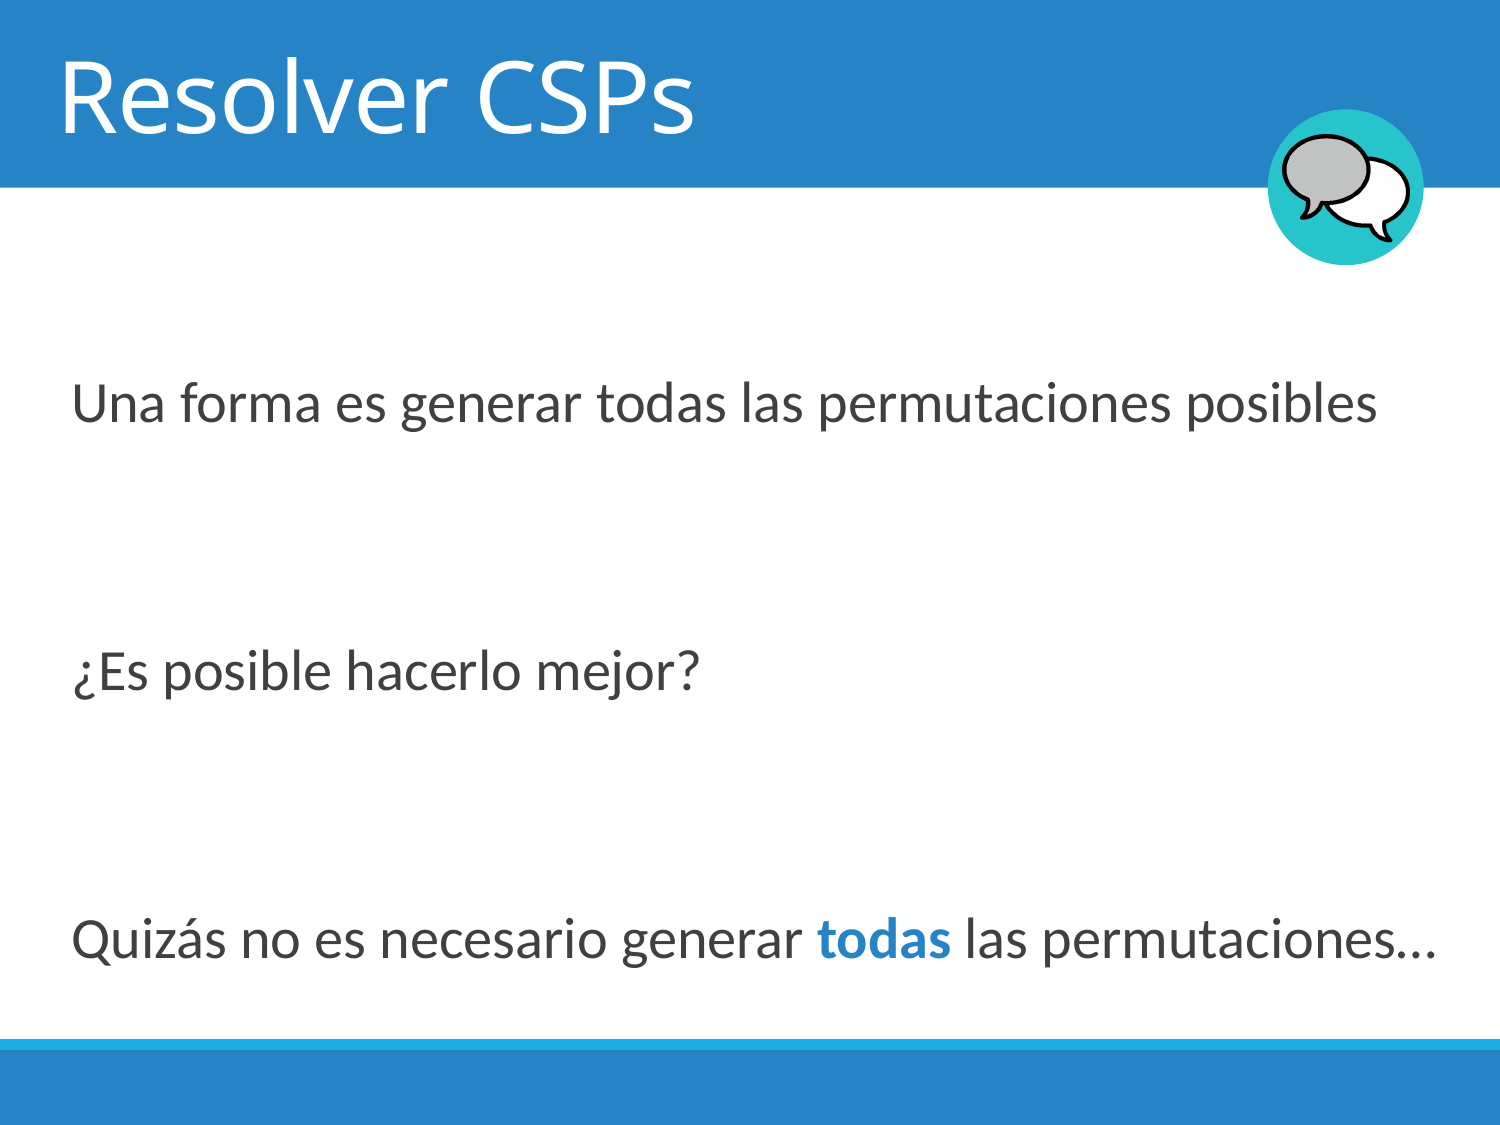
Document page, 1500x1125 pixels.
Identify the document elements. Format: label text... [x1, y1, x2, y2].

list Una forma es generar todas las permutaciones posibles ¿Es posible hacerlo mejor? Quizás no es necesario generar todas las permutaciones… [41, 299, 1459, 1001]
title Resolver CSPs [41, 0, 1459, 188]
picture [1282, 188, 1410, 252]
